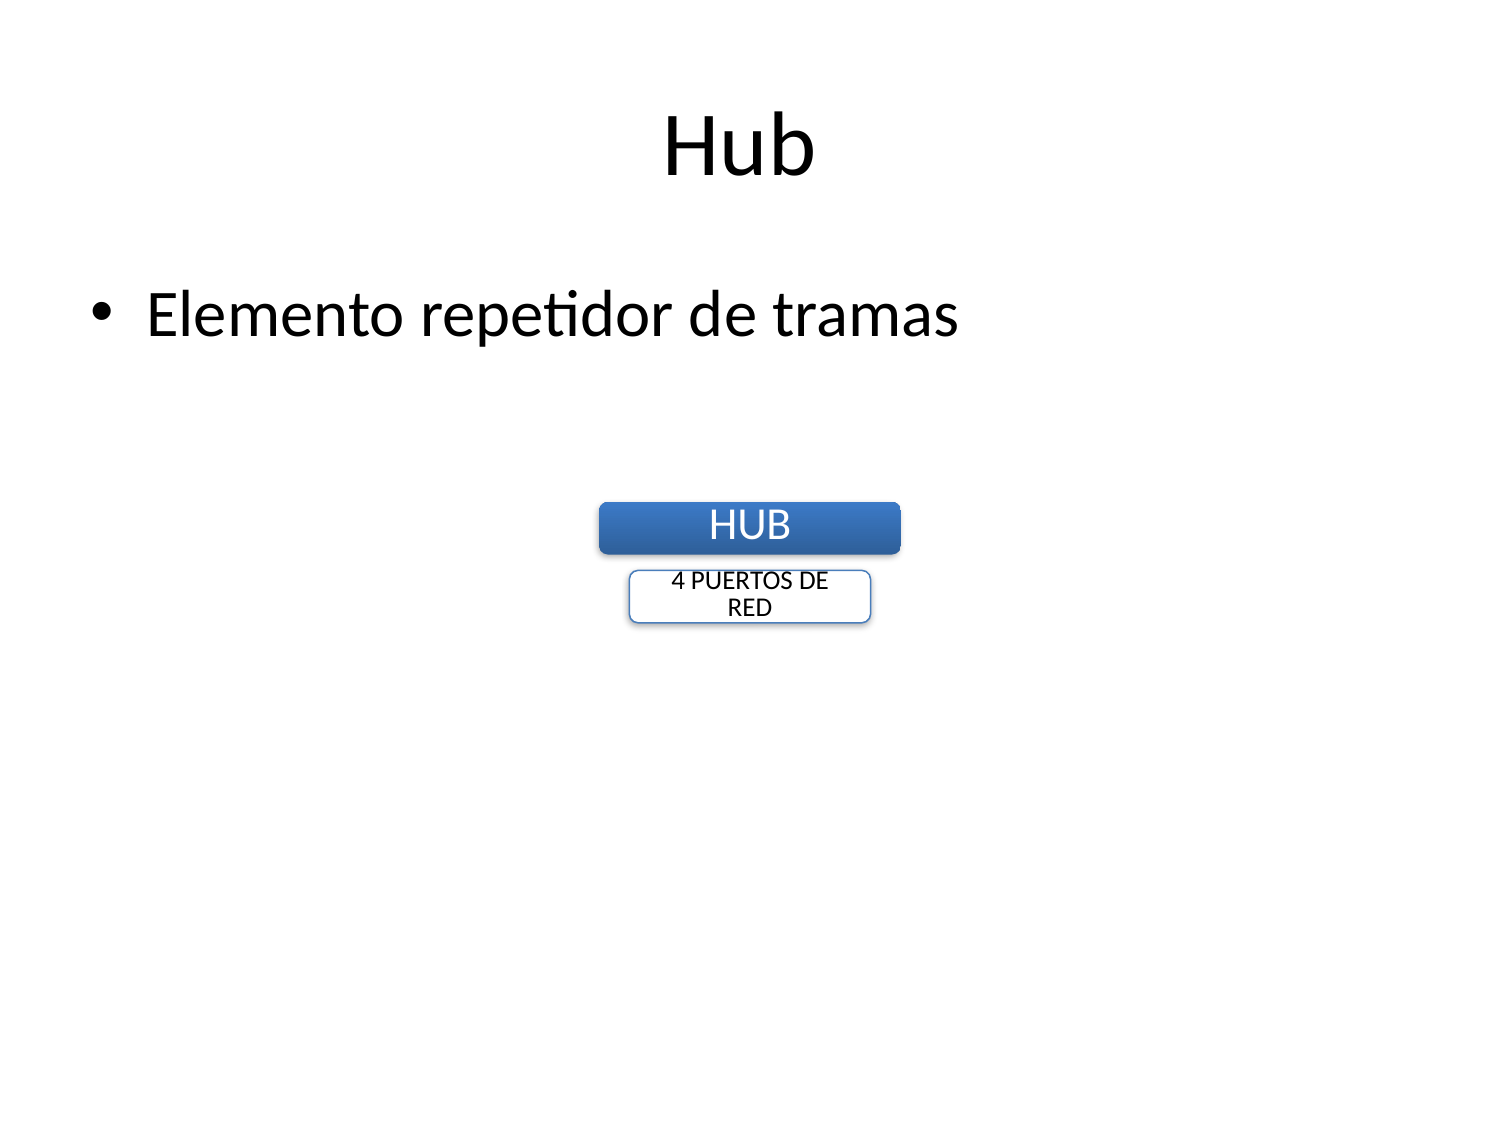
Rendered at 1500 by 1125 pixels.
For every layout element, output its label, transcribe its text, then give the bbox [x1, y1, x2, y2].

list Elemento repetidor de tramas [75, 262, 1425, 1005]
title Hub [75, 45, 1425, 233]
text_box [561, 501, 939, 624]
